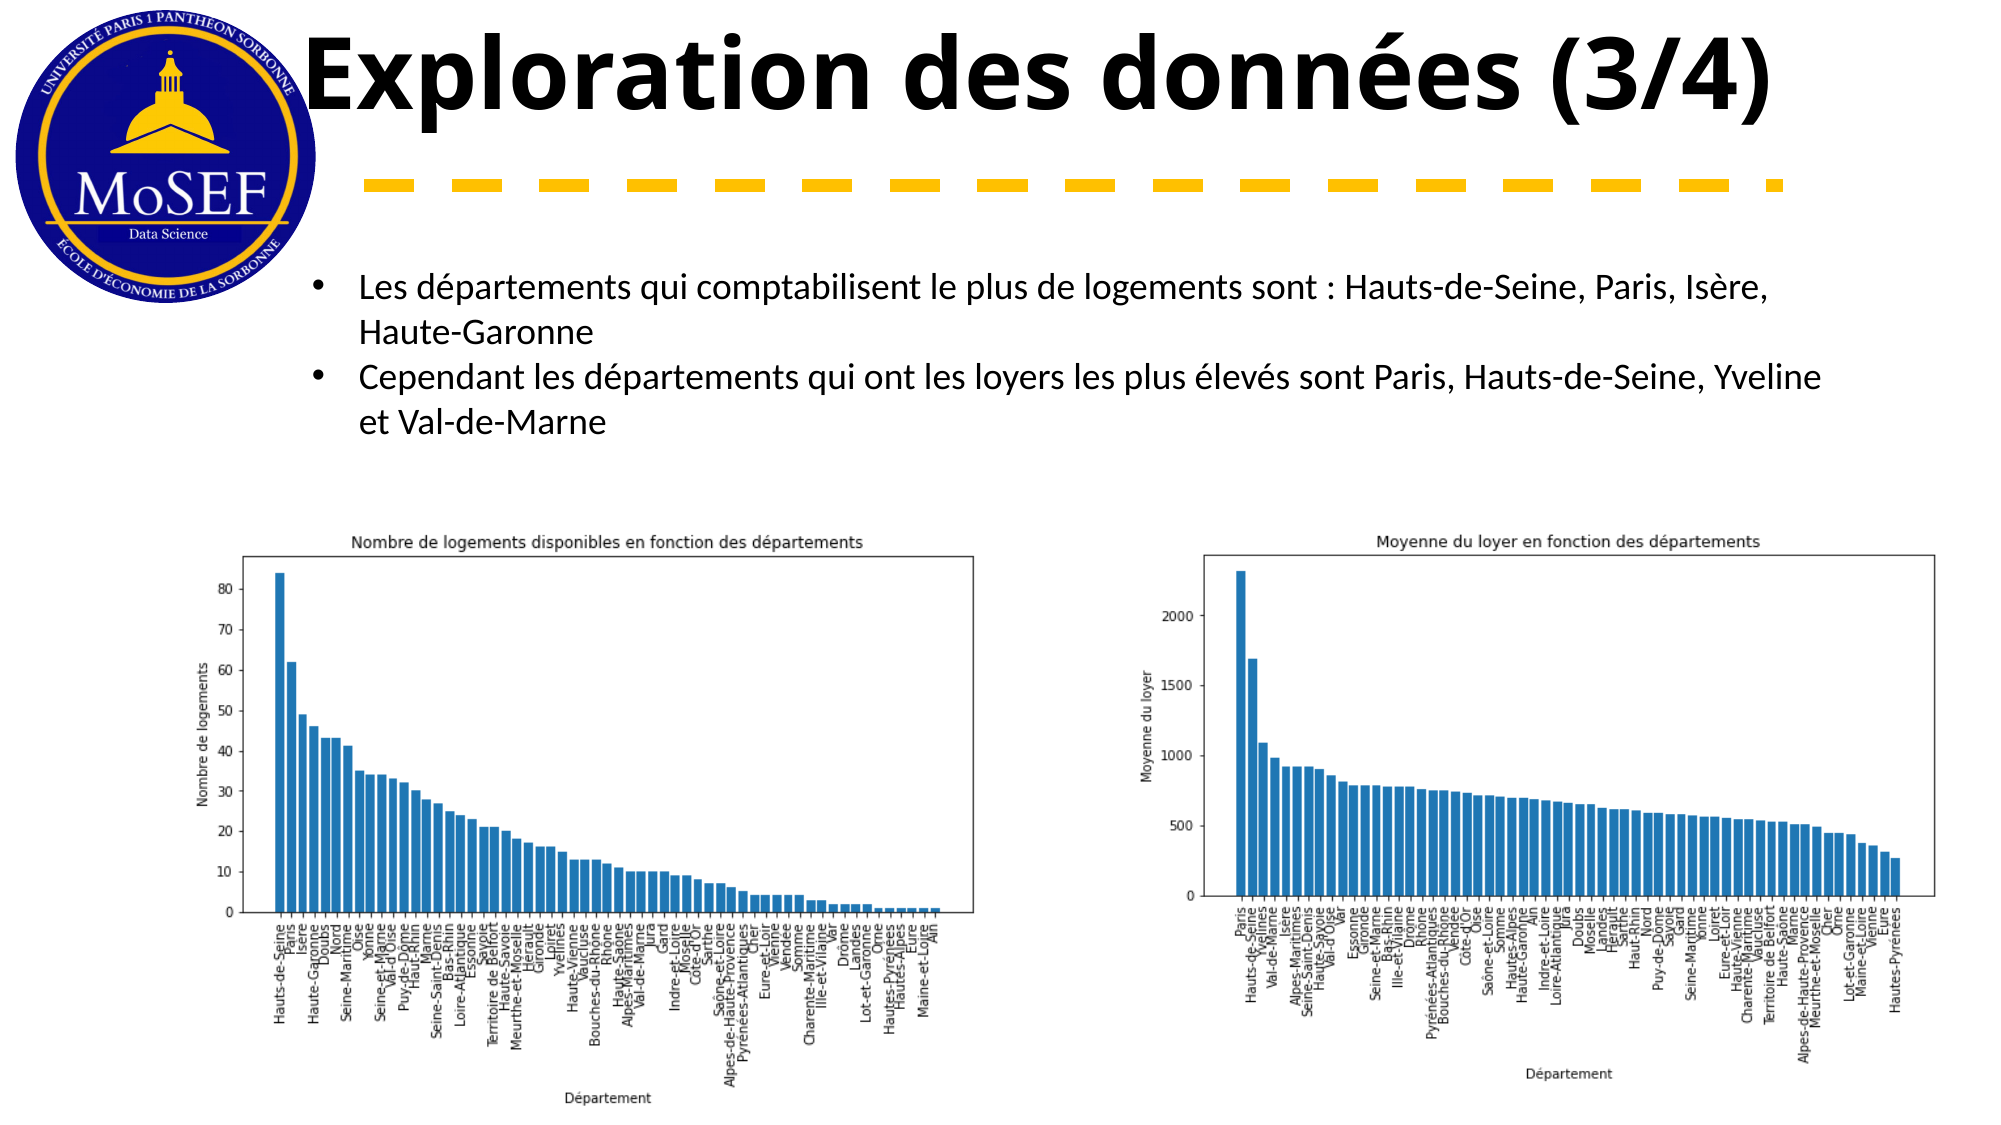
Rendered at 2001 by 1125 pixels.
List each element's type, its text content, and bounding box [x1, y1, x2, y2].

title 3. Exploration des données (3/4) [34, 5, 1930, 149]
text_box Les départements qui comptabilisent le plus de logements sont : Hauts-de-Seine, Paris, Isère, Haute-Garonne Cependant les départements qui ont les loyers les plus élevés sont Paris, Hauts-de-Seine, Yveline et Val-de-Marne [297, 254, 1850, 495]
picture [1133, 526, 1942, 1090]
picture [15, 10, 316, 303]
picture [189, 526, 982, 1115]
